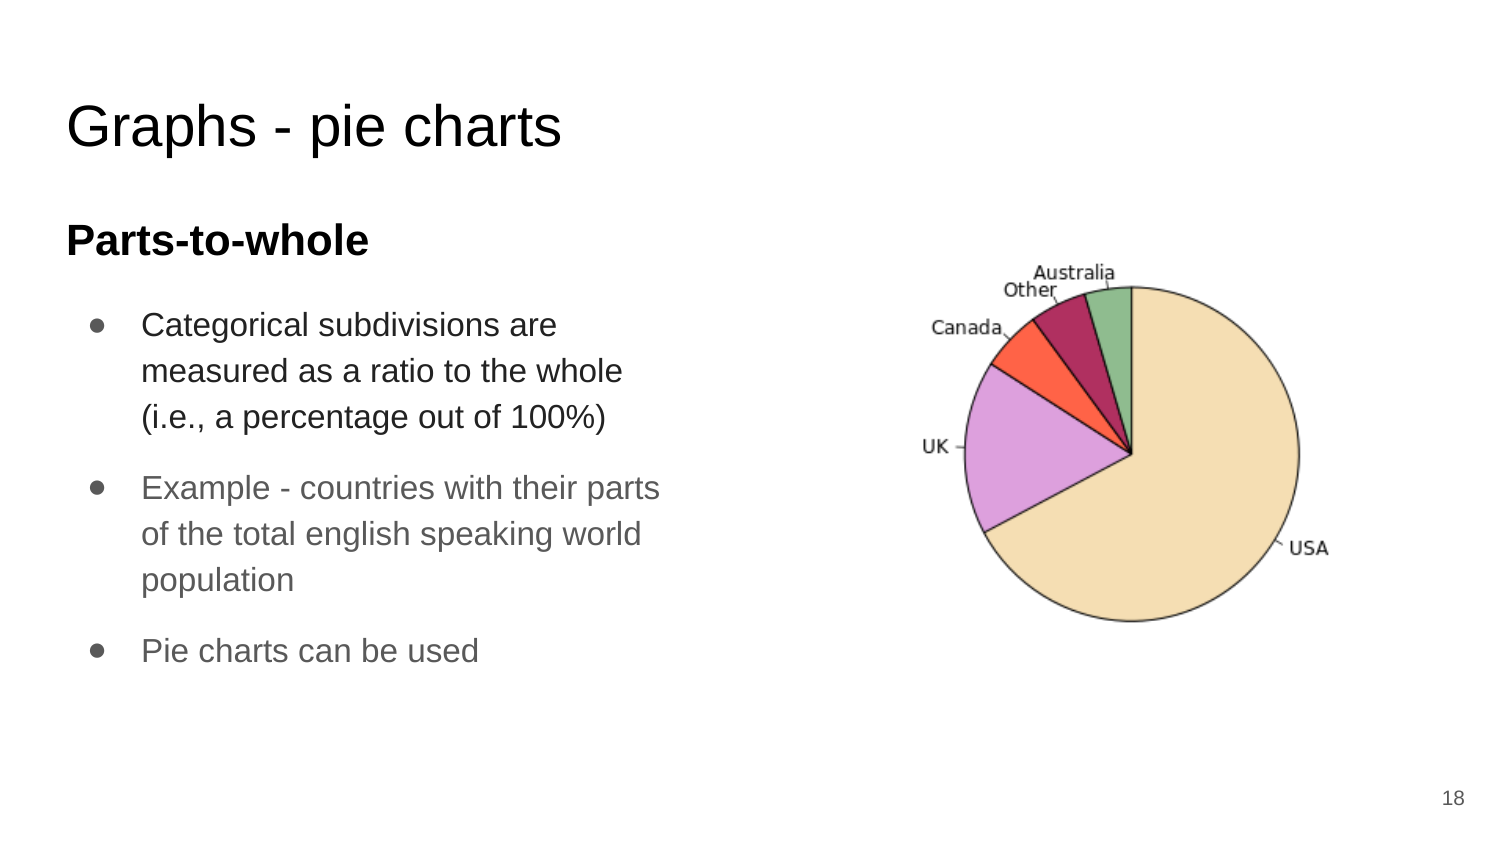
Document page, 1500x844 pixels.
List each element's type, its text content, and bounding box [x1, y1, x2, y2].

picture [916, 239, 1338, 646]
list Parts-to-whole Categorical subdivisions are measured as a ratio to the whole (i.e., a percentage out of 100%) Example - countries with their parts of the total english speaking world population Pie charts can be used [51, 189, 708, 750]
slide_number ‹#› [1389, 764, 1480, 830]
title Graphs - pie charts [51, 72, 1449, 167]
